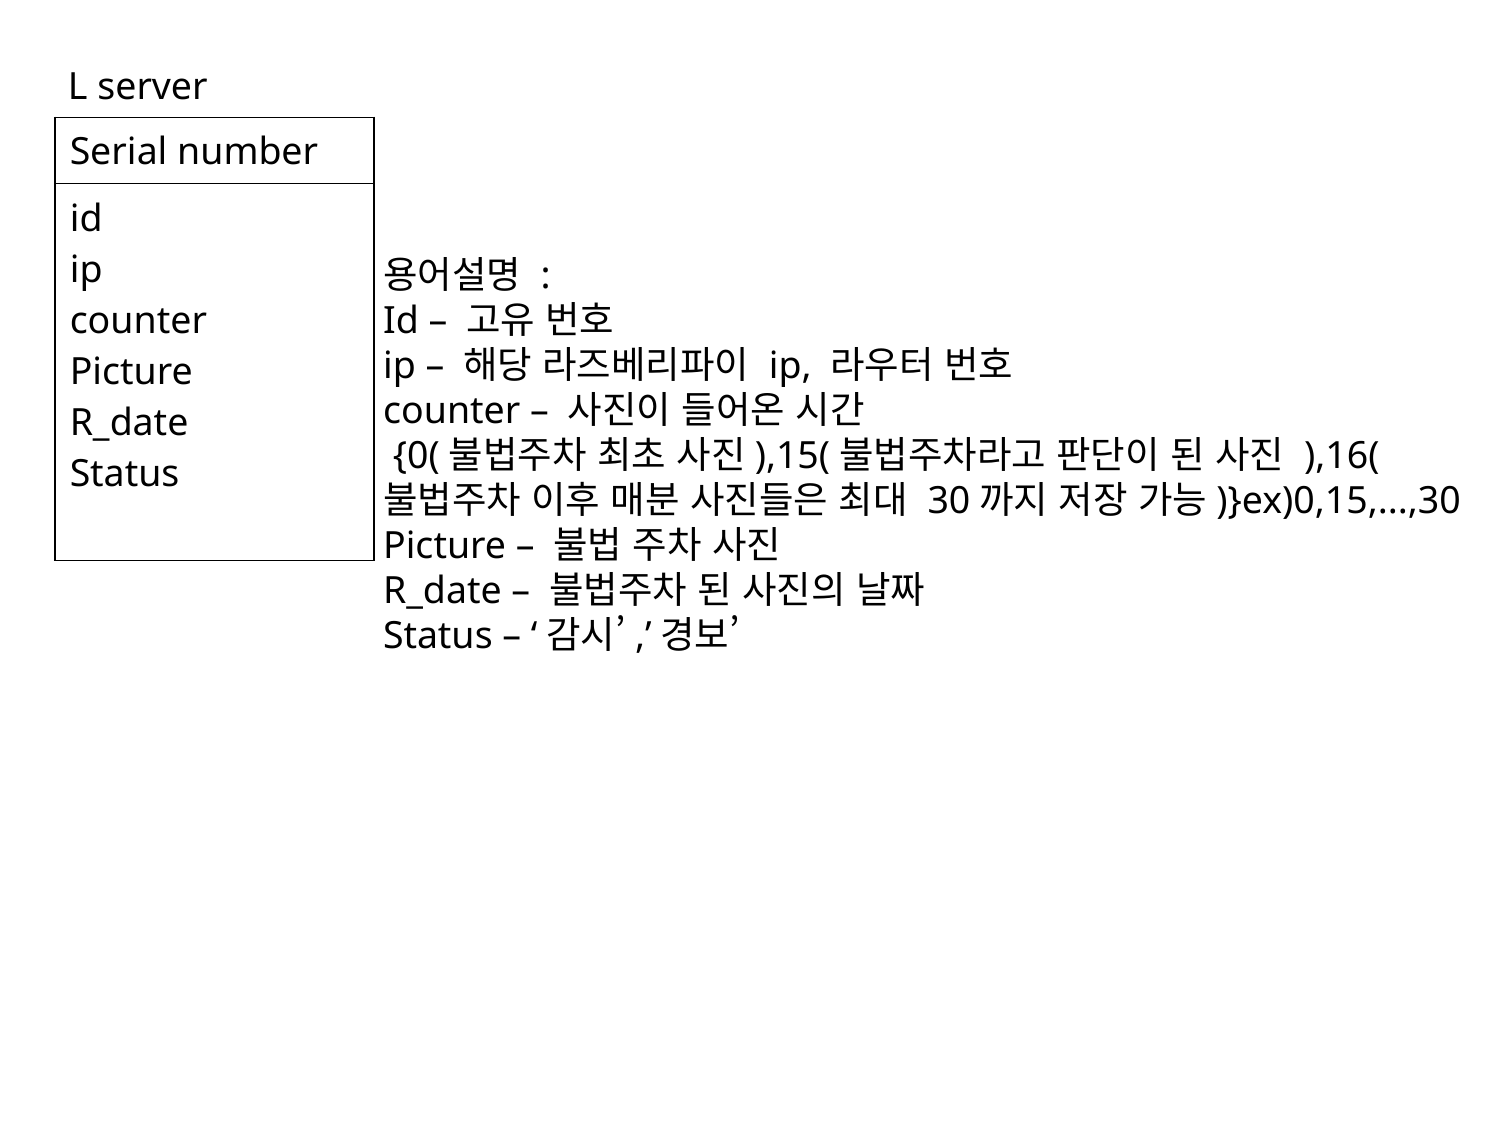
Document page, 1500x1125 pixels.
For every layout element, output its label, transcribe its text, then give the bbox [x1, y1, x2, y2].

table_cell id ip counter Picture R_date Status [56, 184, 373, 560]
text_box 용어설명 : Id – 고유 번호 ip – 해당 라즈베리파이 ip, 라우터 번호 counter – 사진이 들어온 시간 {0(불법주차 최초 사진),15(불법주차라고 판단이 된 사진 ),16(불법주차 이후 매분 사진들은 최대 30까지 저장 가능)}ex)0,15,...,30 Picture – 불법 주차 사진 R_date – 불법주차 된 사진의 날짜 Status – ‘감시’,’경보’ [368, 243, 1497, 664]
text_box L server [53, 54, 372, 115]
table_header Serial number [56, 118, 373, 183]
